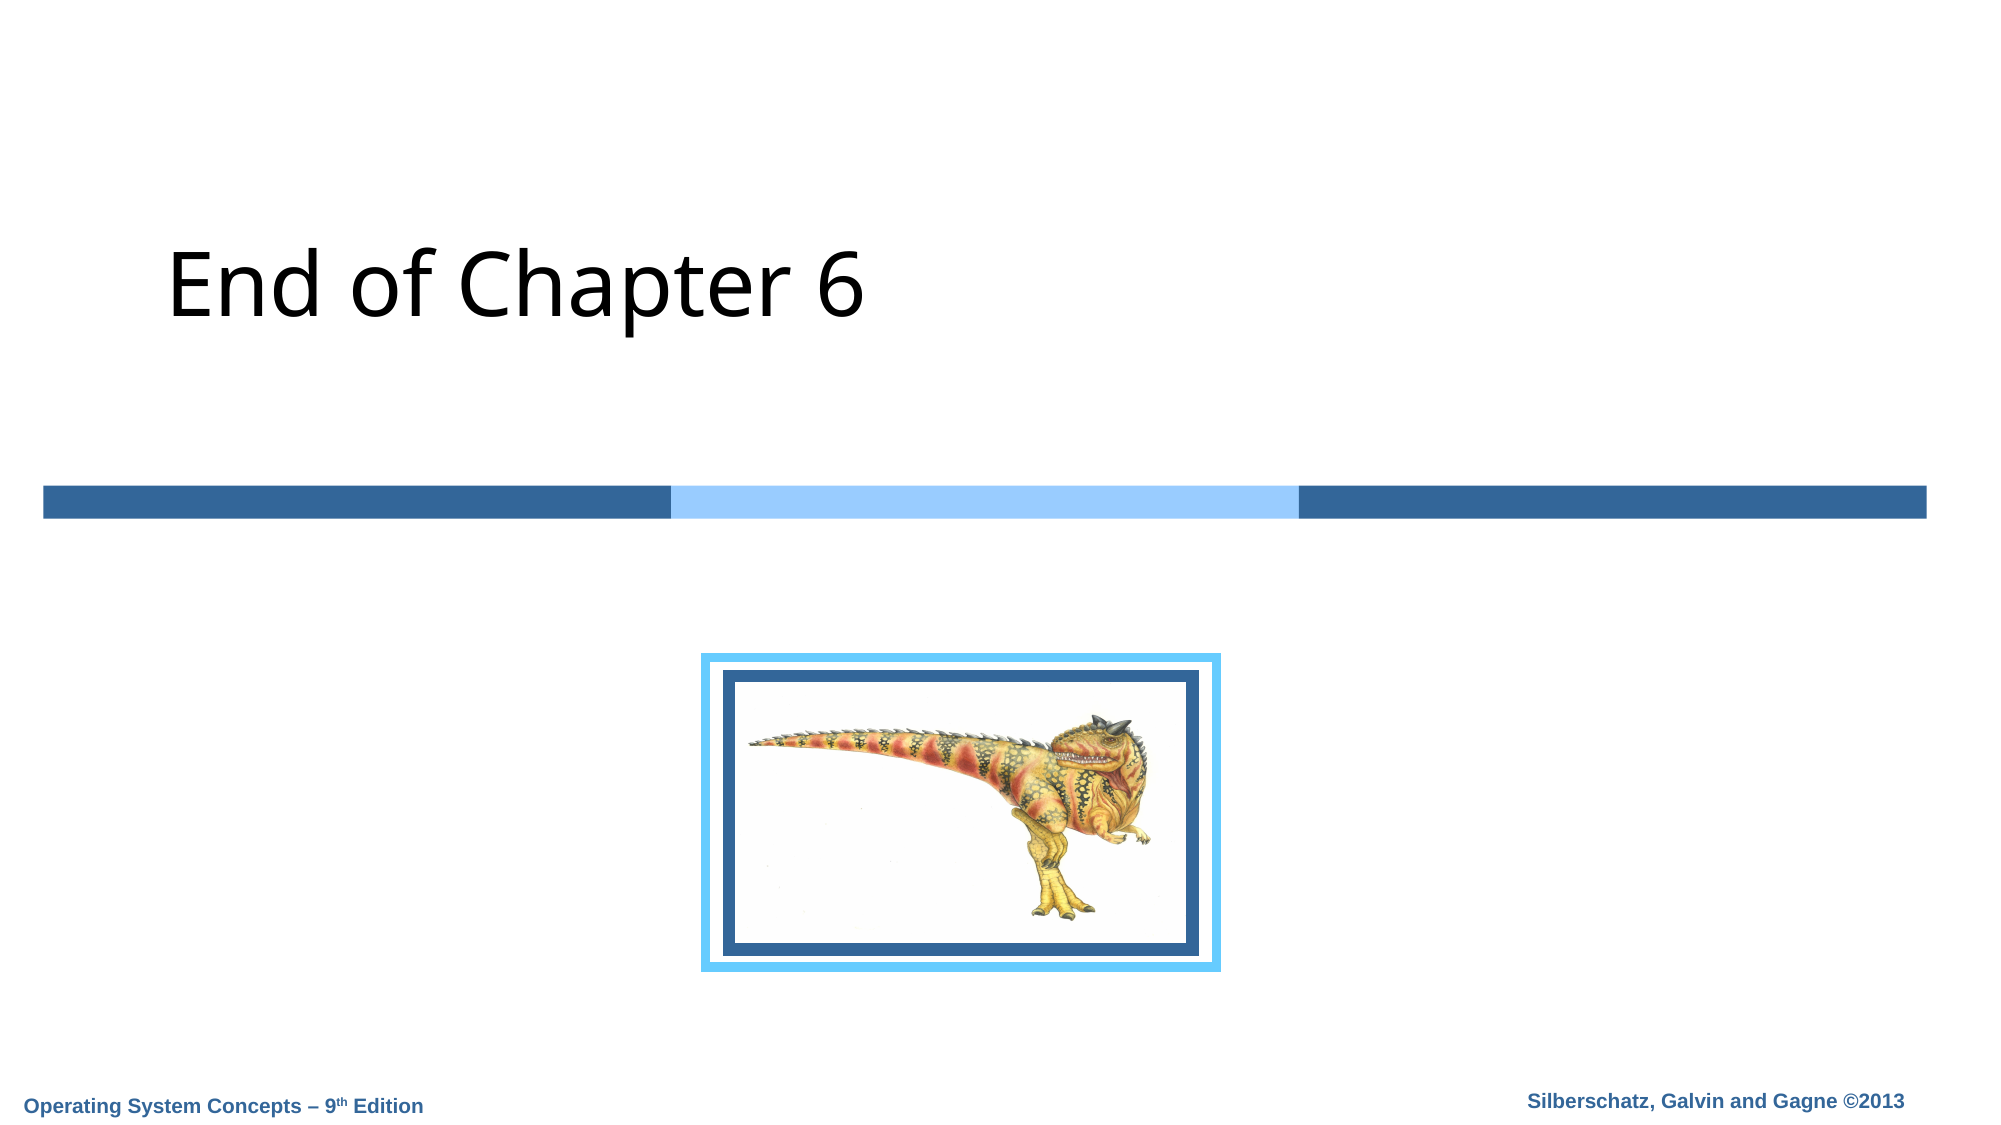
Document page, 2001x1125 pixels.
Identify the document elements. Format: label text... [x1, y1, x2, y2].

picture [735, 682, 1186, 943]
title End of Chapter 6 [150, 112, 1850, 462]
